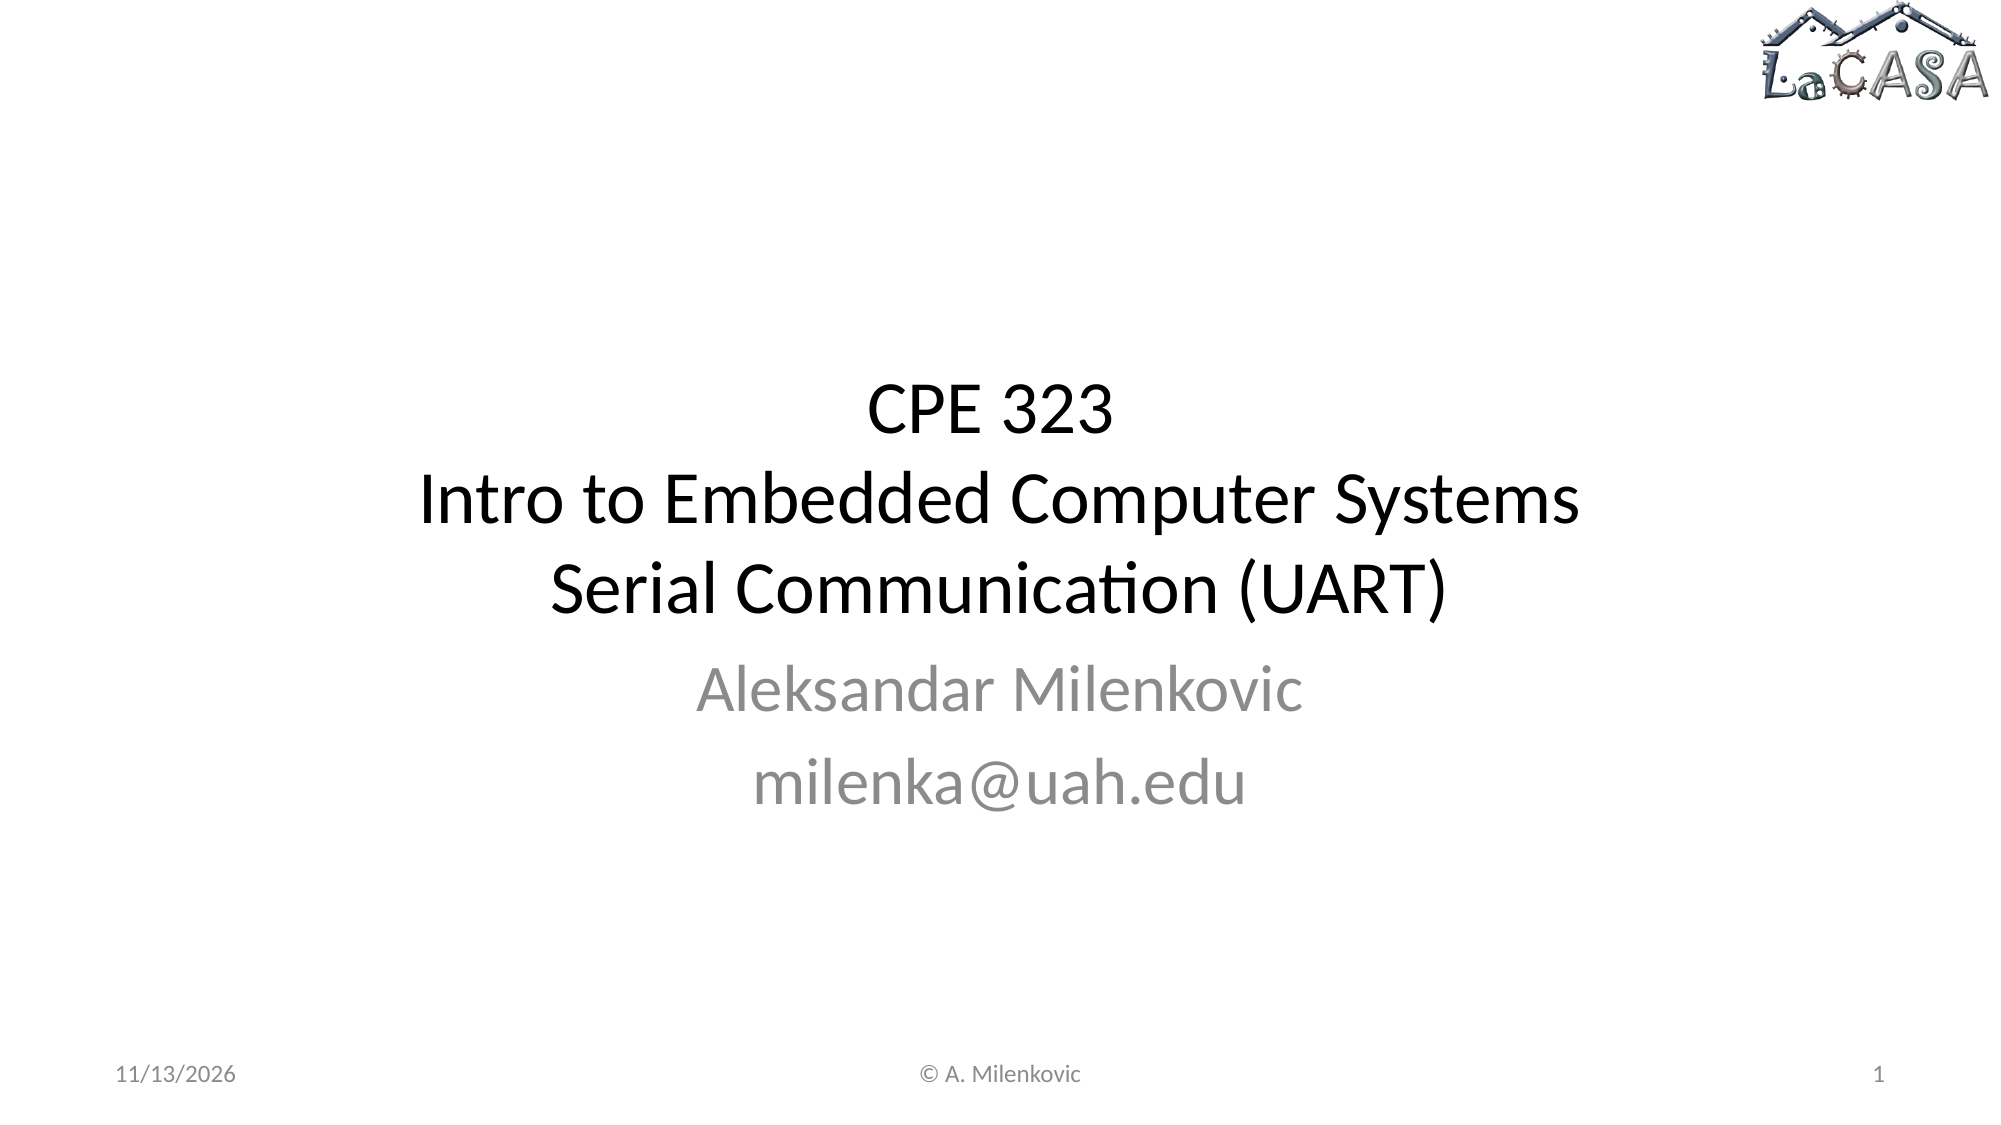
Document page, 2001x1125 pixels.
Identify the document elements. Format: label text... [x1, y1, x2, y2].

title CPE 323 Intro to Embedded Computer Systems Serial Communication (UART) [150, 349, 1850, 638]
subtitle Aleksandar Milenkovic milenka@uah.edu [300, 637, 1700, 925]
footer © A. Milenkovic [683, 1042, 1317, 1103]
slide_number 1 [1433, 1042, 1900, 1103]
picture [1748, 0, 2000, 108]
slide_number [99, 1042, 567, 1103]
